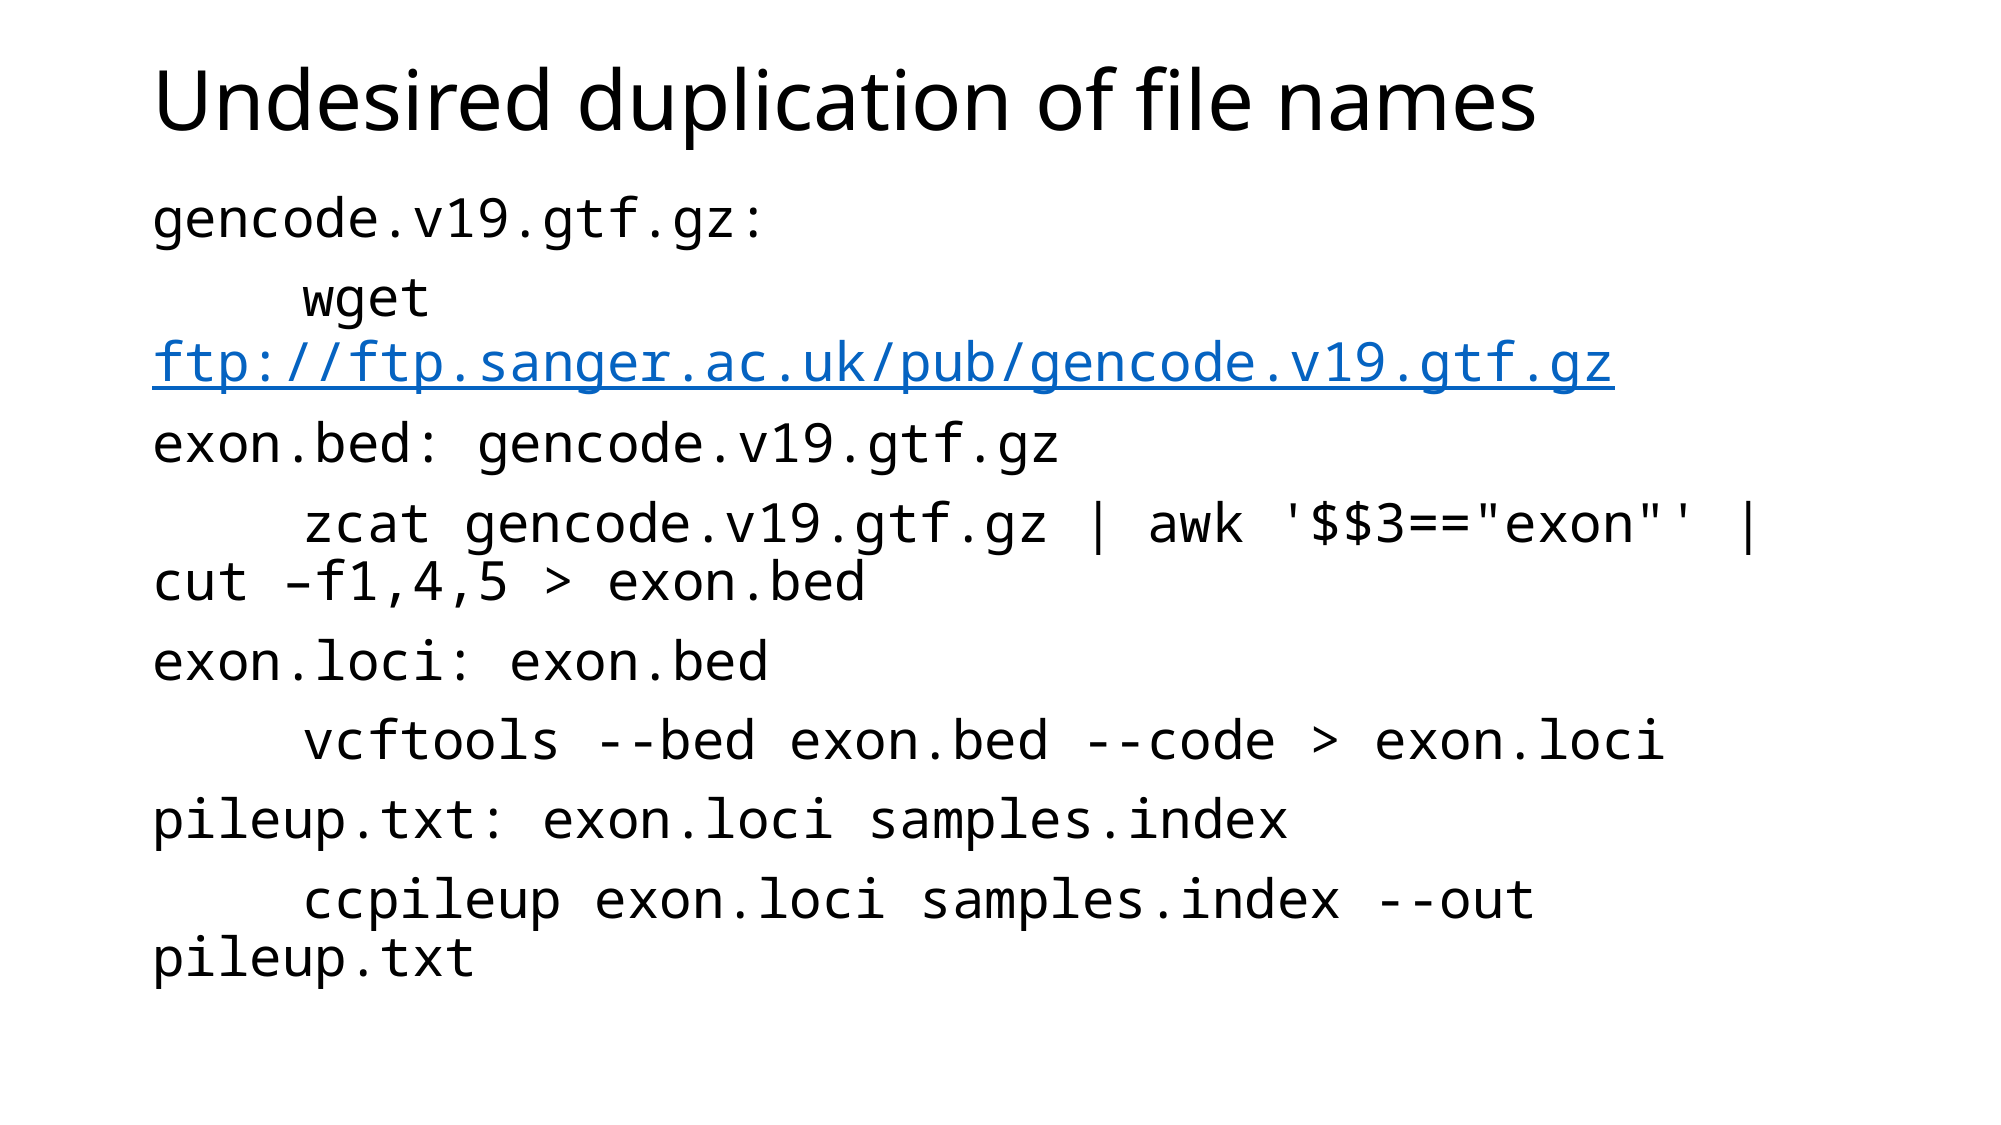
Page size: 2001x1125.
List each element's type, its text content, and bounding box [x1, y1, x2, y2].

list gencode.v19.gtf.gz: wget ftp://ftp.sanger.ac.uk/pub/gencode.v19.gtf.gz exon.bed: gencode.v19.gtf.gz zcat gencode.v19.gtf.gz | awk '$$3=="exon"' | cut –f1,4,5 > exon.bed exon.loci: exon.bed vcftools --bed exon.bed --code > exon.loci pileup.txt: exon.loci samples.index ccpileup exon.loci samples.index --out pileup.txt [137, 183, 1863, 1029]
title Undesired duplication of file names [137, 42, 1863, 164]
